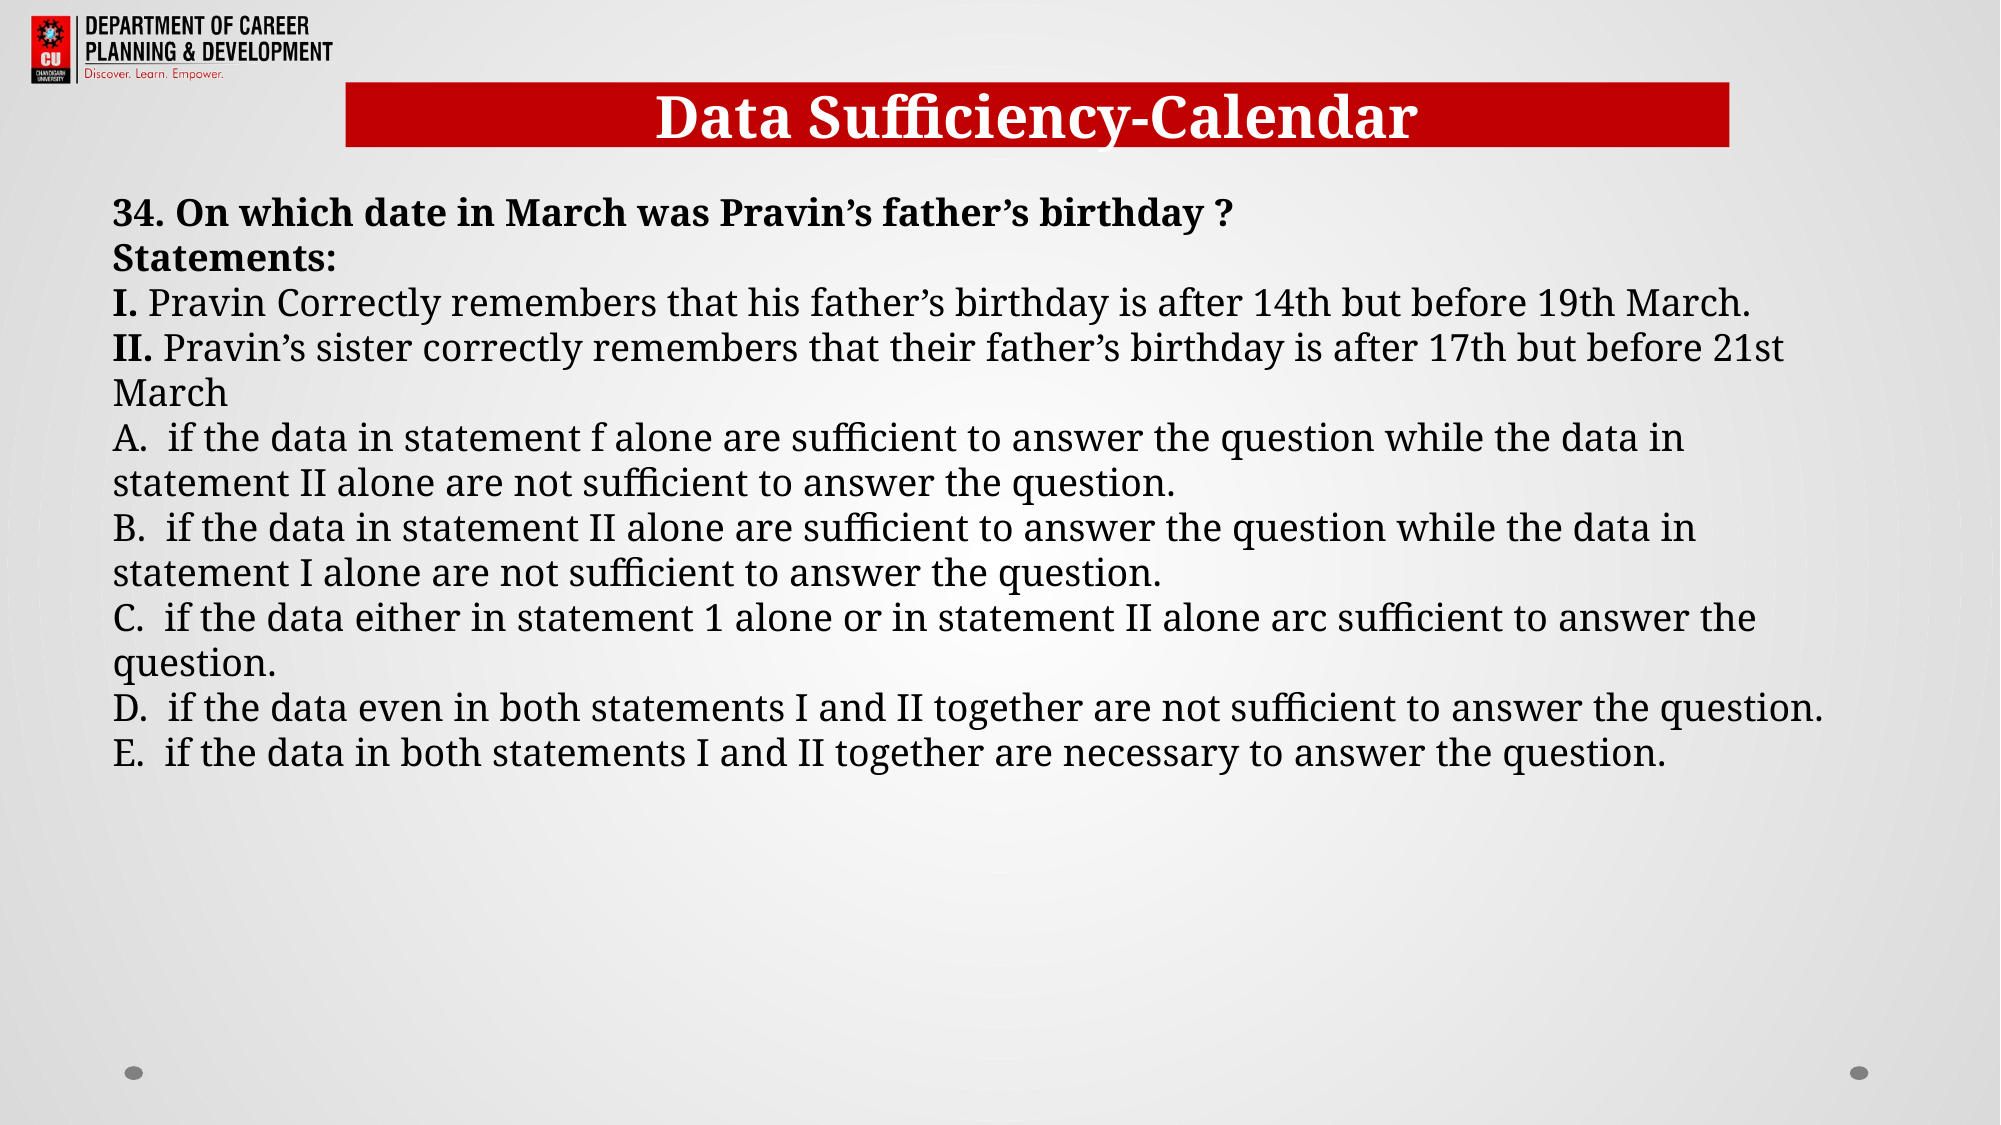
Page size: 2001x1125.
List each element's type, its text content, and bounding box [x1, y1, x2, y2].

picture [23, 0, 349, 100]
text_box Data Sufficiency-Calendar [343, 80, 1732, 149]
text_box 34. On which date in March was Pravin’s father’s birthday ? Statements: I. Pravin Correctly remembers that his father’s birthday is after 14th but before 19th March. II. Pravin’s sister correctly remembers that their father’s birthday is after 17th but before 21st March A. if the data in statement f alone are sufficient to answer the question while the data in statement II alone are not sufficient to answer the question. B. if the data in statement II alone are sufficient to answer the question while the data in statement I alone are not sufficient to answer the question. C. if the data either in statement 1 alone or in statement II alone arc sufficient to answer the question. D. if the data even in both statements I and II together are not sufficient to answer the question. E. if the data in both statements I and II together are necessary to answer the question. [97, 136, 1882, 872]
